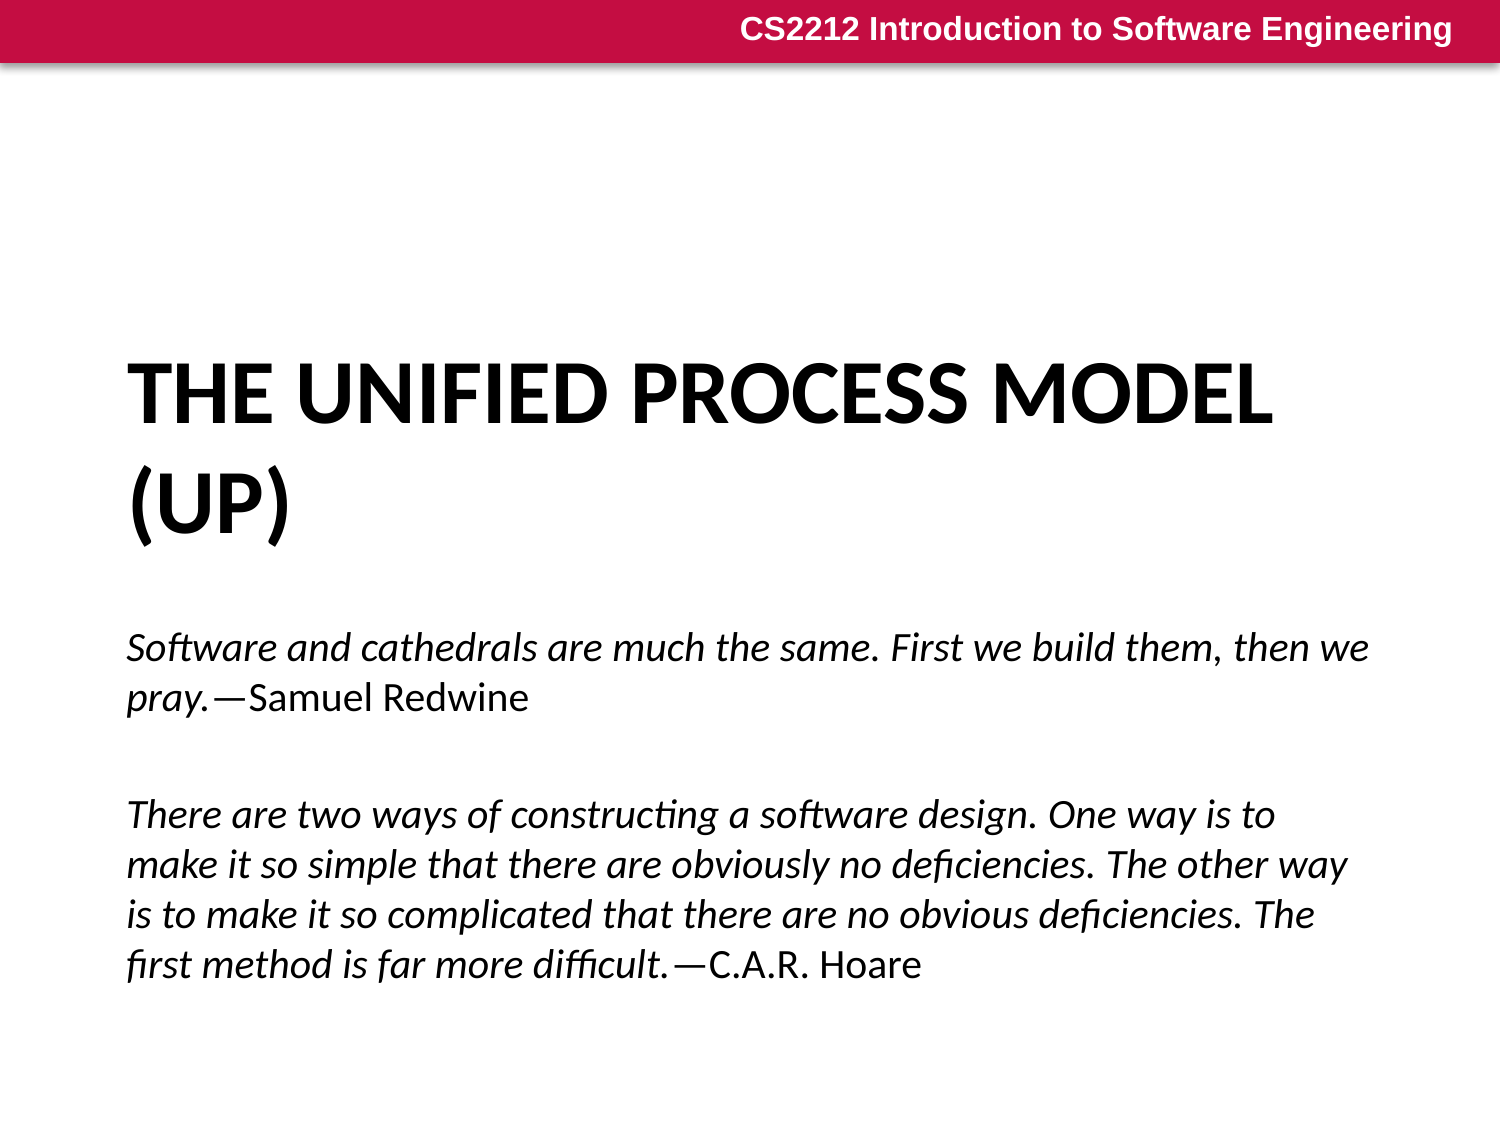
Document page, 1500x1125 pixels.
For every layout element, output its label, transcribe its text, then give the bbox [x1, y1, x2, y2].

text_box Software and cathedrals are much the same. First we build them, then we pray.—Samuel Redwine There are two ways of constructing a software design. One way is to make it so simple that there are obviously no deficiencies. The other way is to make it so complicated that there are no obvious deficiencies. The first method is far more difficult.—C.A.R. Hoare [111, 612, 1387, 997]
picture [0, 0, 1500, 63]
title The Unified Process Model (UP) [112, 324, 1388, 450]
